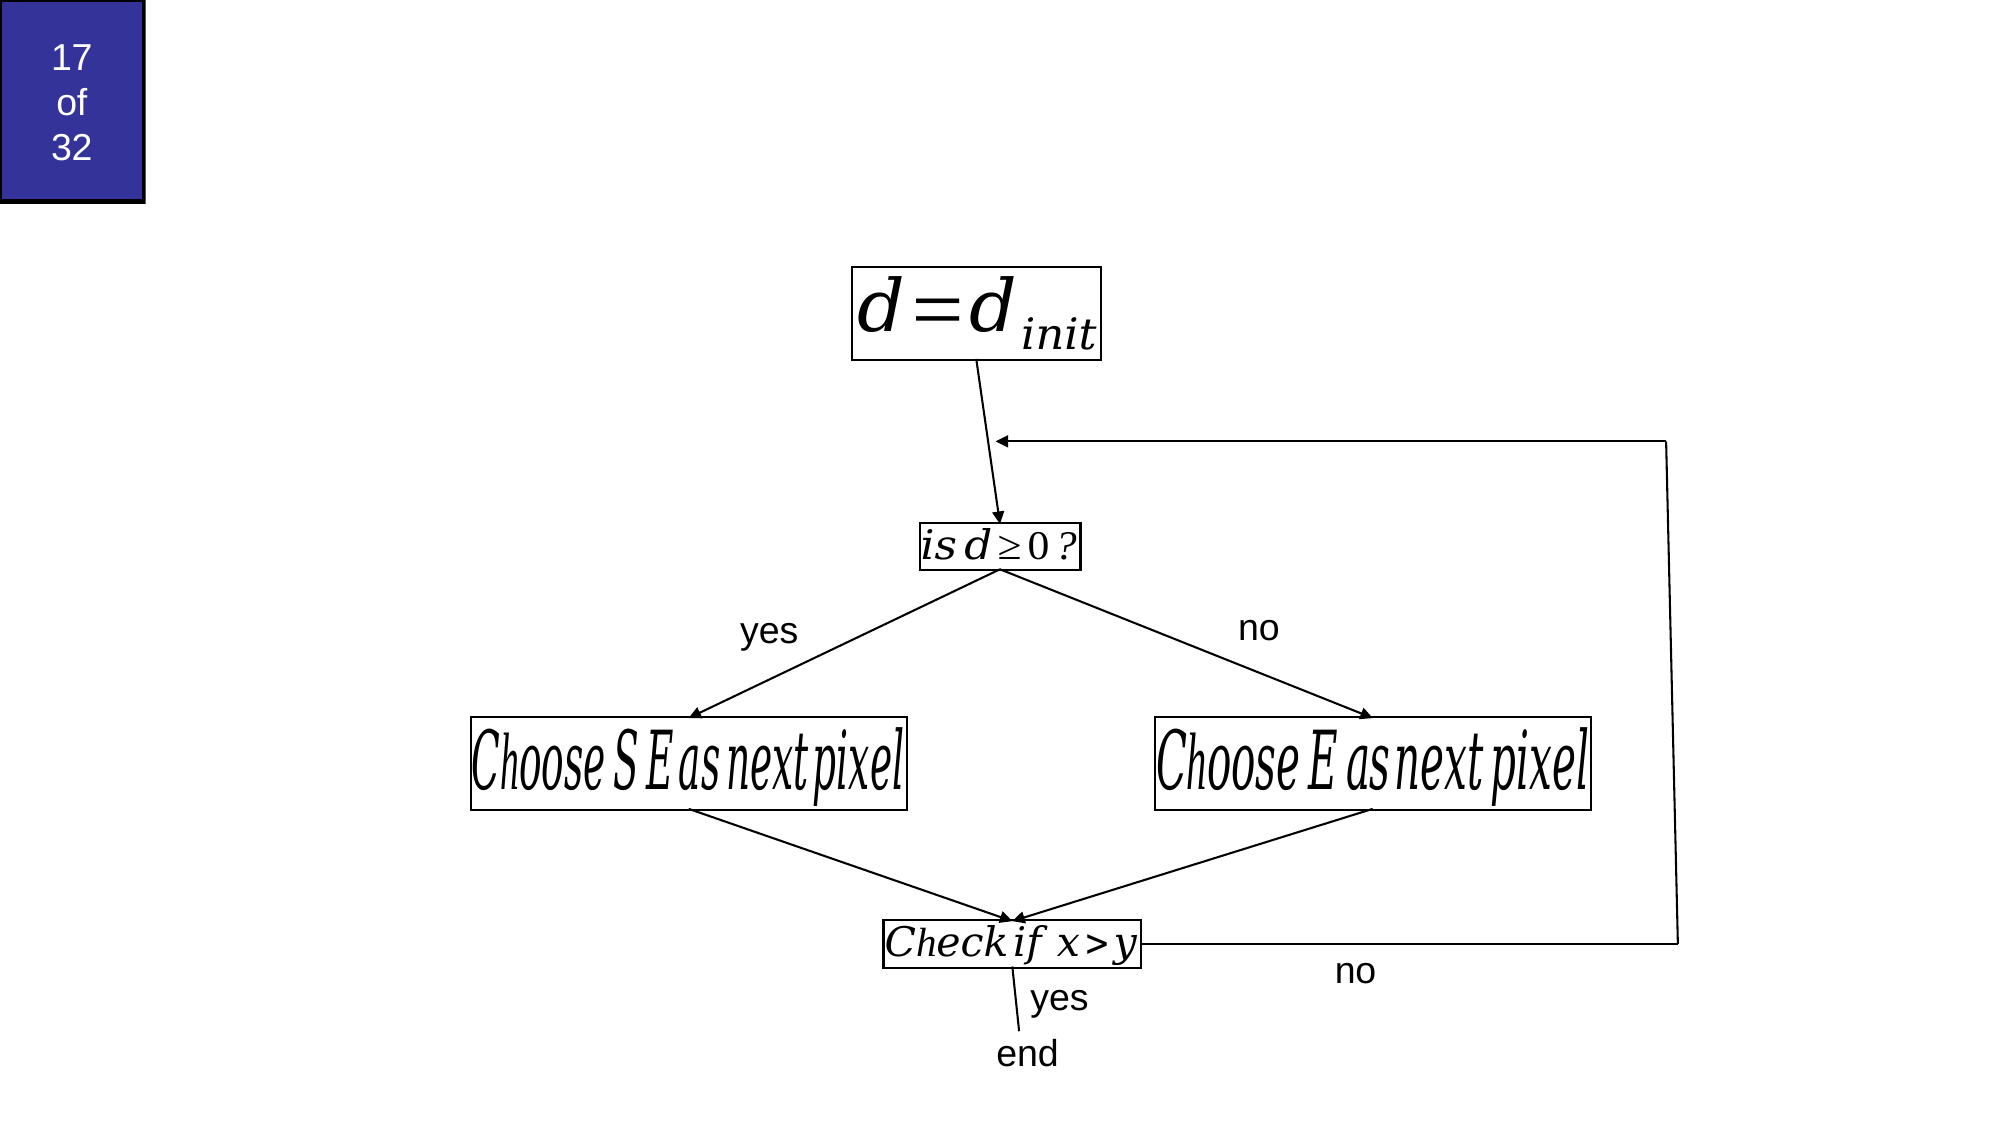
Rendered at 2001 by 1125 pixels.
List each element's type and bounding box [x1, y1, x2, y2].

text_box [471, 268, 1678, 1082]
